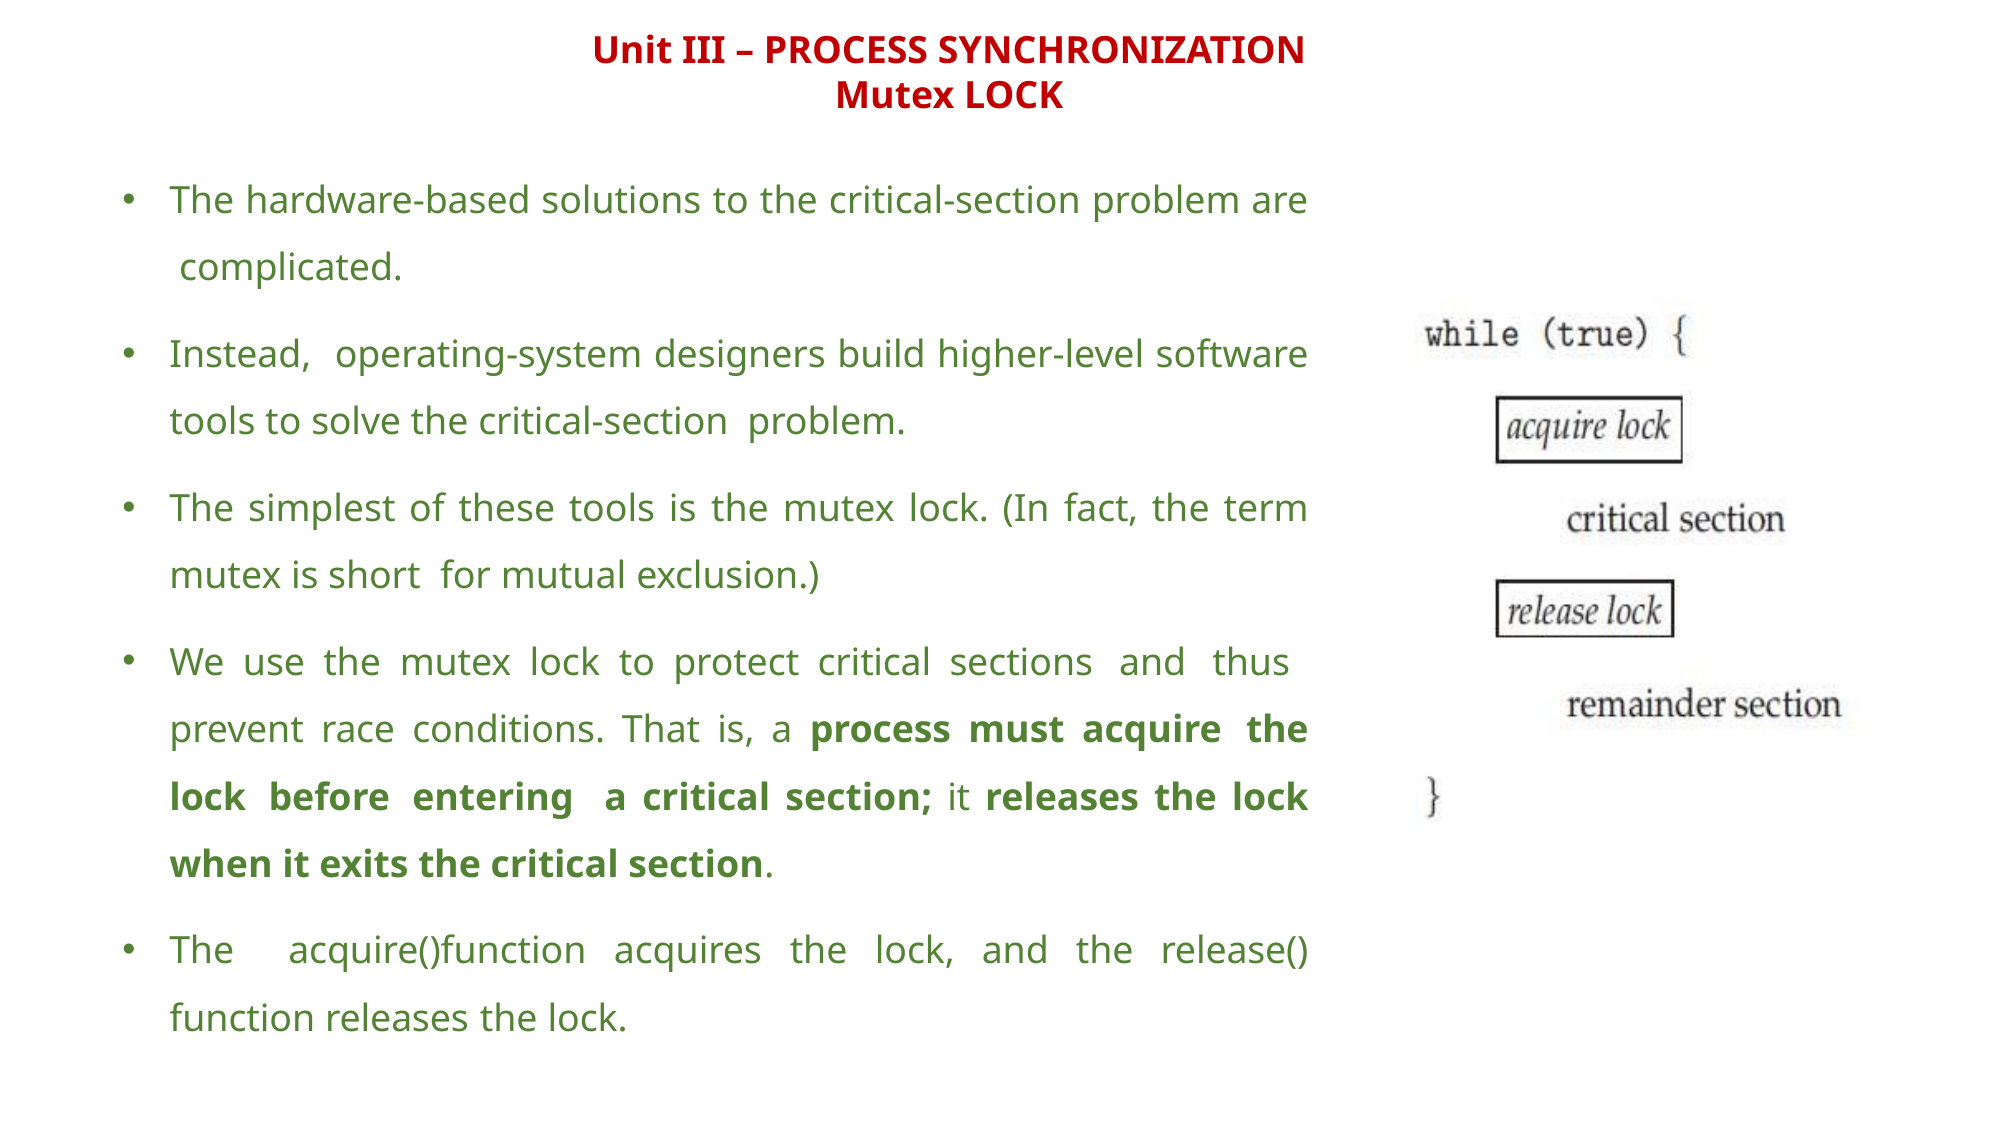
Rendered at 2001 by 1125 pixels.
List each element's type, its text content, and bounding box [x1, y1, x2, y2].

picture [1362, 298, 1861, 827]
text_box The hardware-based solutions to the critical-section problem are complicated. Instead, operating-system designers build higher-level software tools to solve the critical-section problem. The simplest of these tools is the mutex lock. (In fact, the term mutex is short for mutual exclusion.) We use the mutex lock to protect critical sections and thus prevent race conditions. That is, a process must acquire the lock before entering a critical section; it releases the lock when it exits the critical section. The acquire()function acquires the lock, and the release() function releases the lock. [106, 146, 1325, 1047]
text_box Unit III – PROCESS SYNCHRONIZATION Mutex LOCK [261, 18, 1638, 124]
